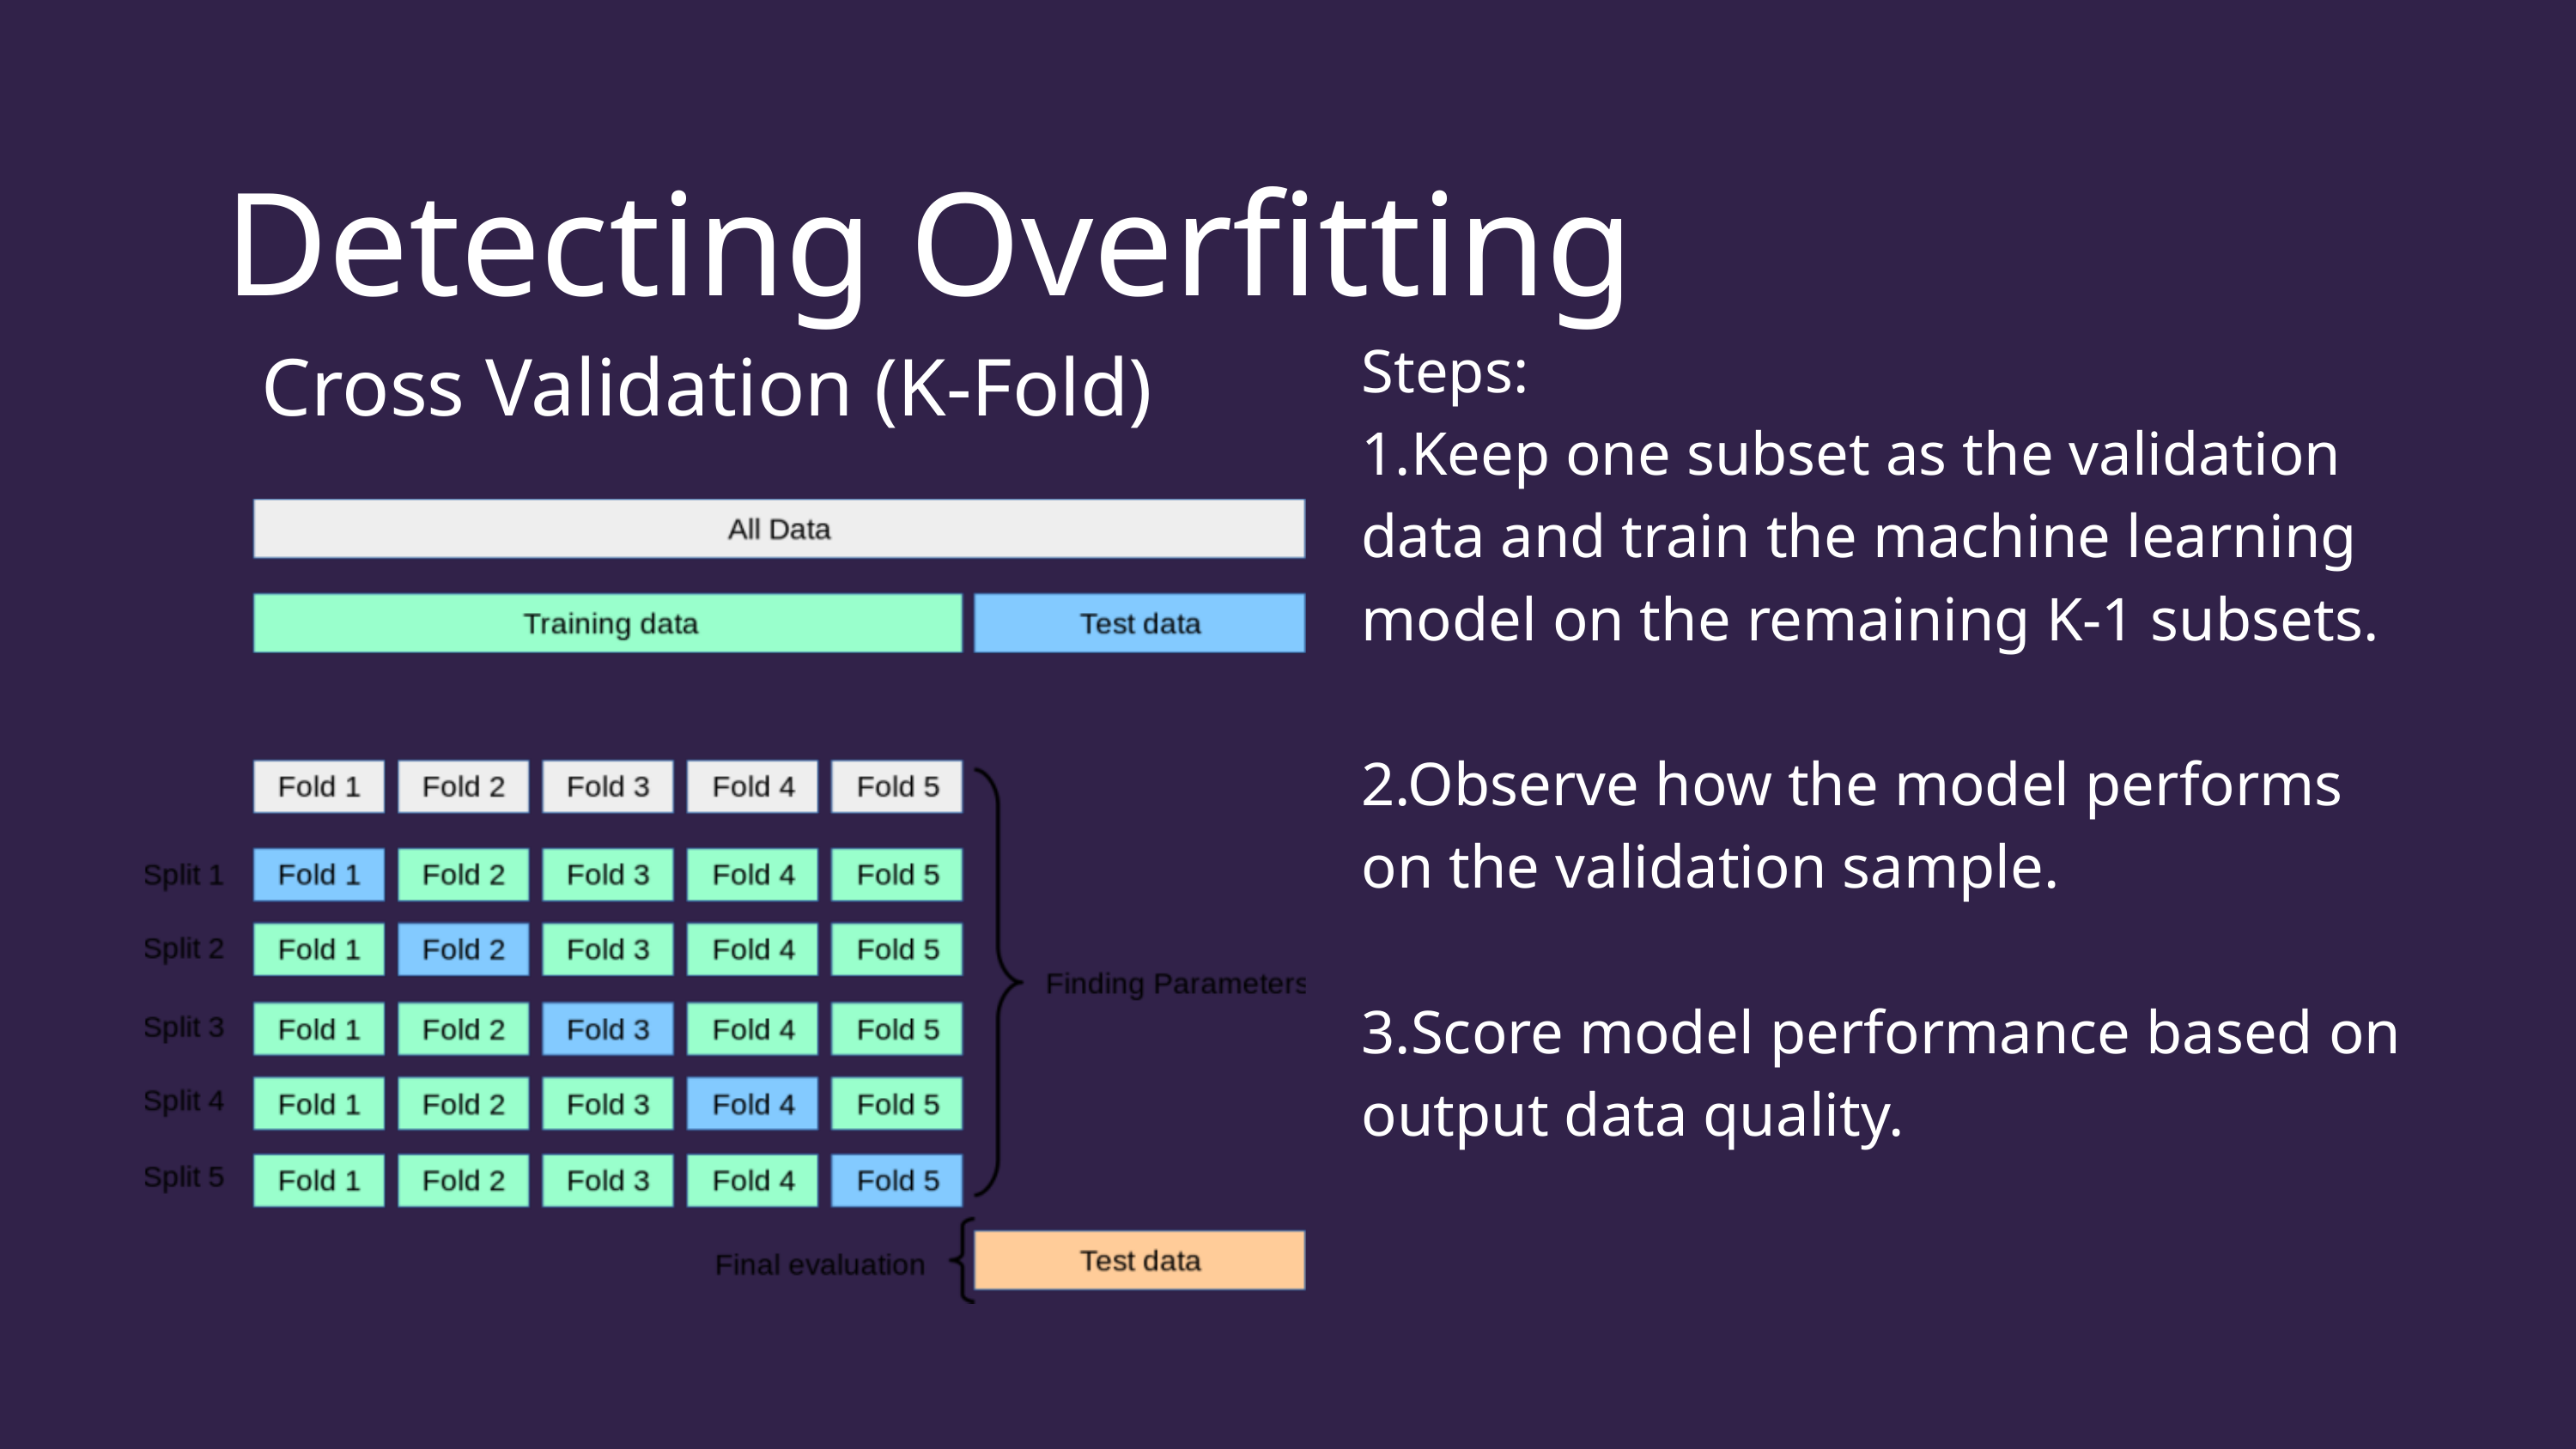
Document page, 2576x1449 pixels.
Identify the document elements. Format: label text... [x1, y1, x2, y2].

text_box [144, 499, 1306, 1304]
text_box Steps: 1.Keep one subset as the validation data and train the machine learning model on the remaining K-1 subsets. 2.Observe how the model performs on the validation sample. 3.Score model performance based on output data quality. [1361, 321, 2432, 1149]
text_box Detecting Overfitting [0, 124, 1859, 324]
text_box Cross Validation (K-Fold) [144, 321, 1270, 432]
